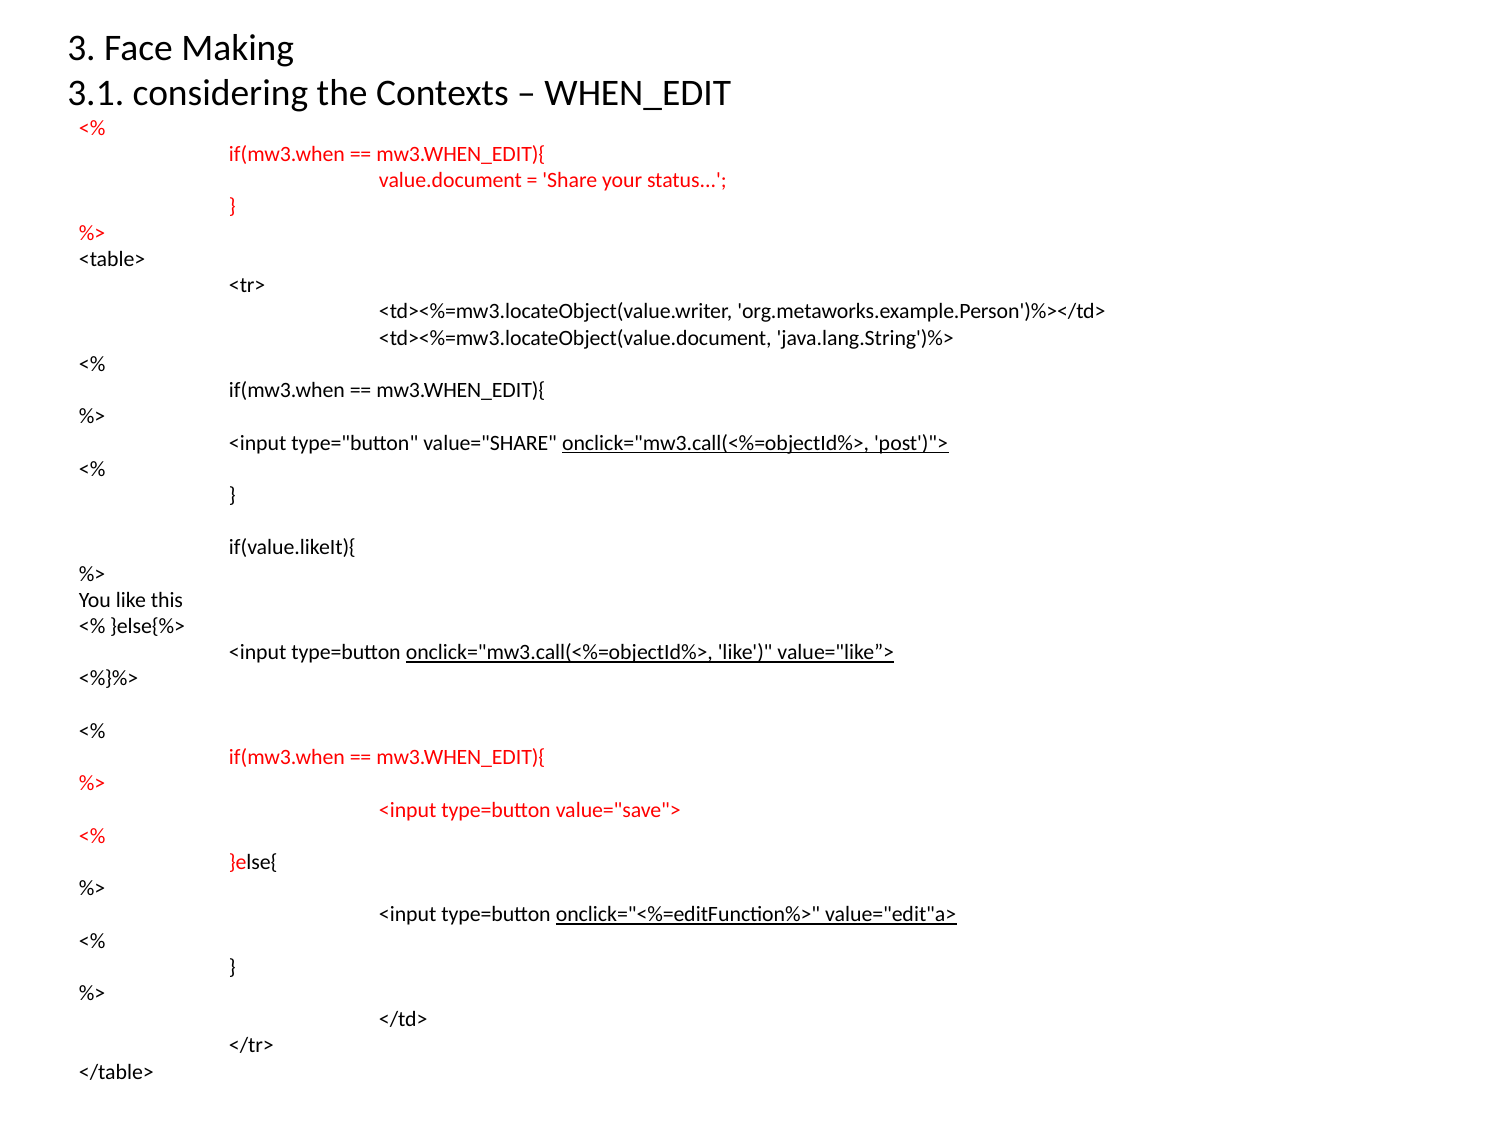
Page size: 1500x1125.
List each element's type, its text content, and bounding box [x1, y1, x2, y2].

text_box 3. Face Making 3.1. considering the Contexts – WHEN_EDIT [52, 15, 747, 121]
text_box <% if(mw3.when == mw3.WHEN_EDIT){ value.document = 'Share your status...'; } %> <table> <tr> <td><%=mw3.locateObject(value.writer, 'org.metaworks.example.Person')%></td> <td><%=mw3.locateObject(value.document, 'java.lang.String')%> <% if(mw3.when == mw3.WHEN_EDIT){ %> <input type="button" value="SHARE" onclick="mw3.call(<%=objectId%>, 'post')"> <% } if(value.likeIt){ %> You like this <% }else{%> <input type=button onclick="mw3.call(<%=objectId%>, 'like')" value="like”> <%}%> <% if(mw3.when == mw3.WHEN_EDIT){ %> <input type=button value="save"> <% }else{ %> <input type=button onclick="<%=editFunction%>" value="edit"a> <% } %> </td> </tr> </table> [64, 106, 1442, 1125]
